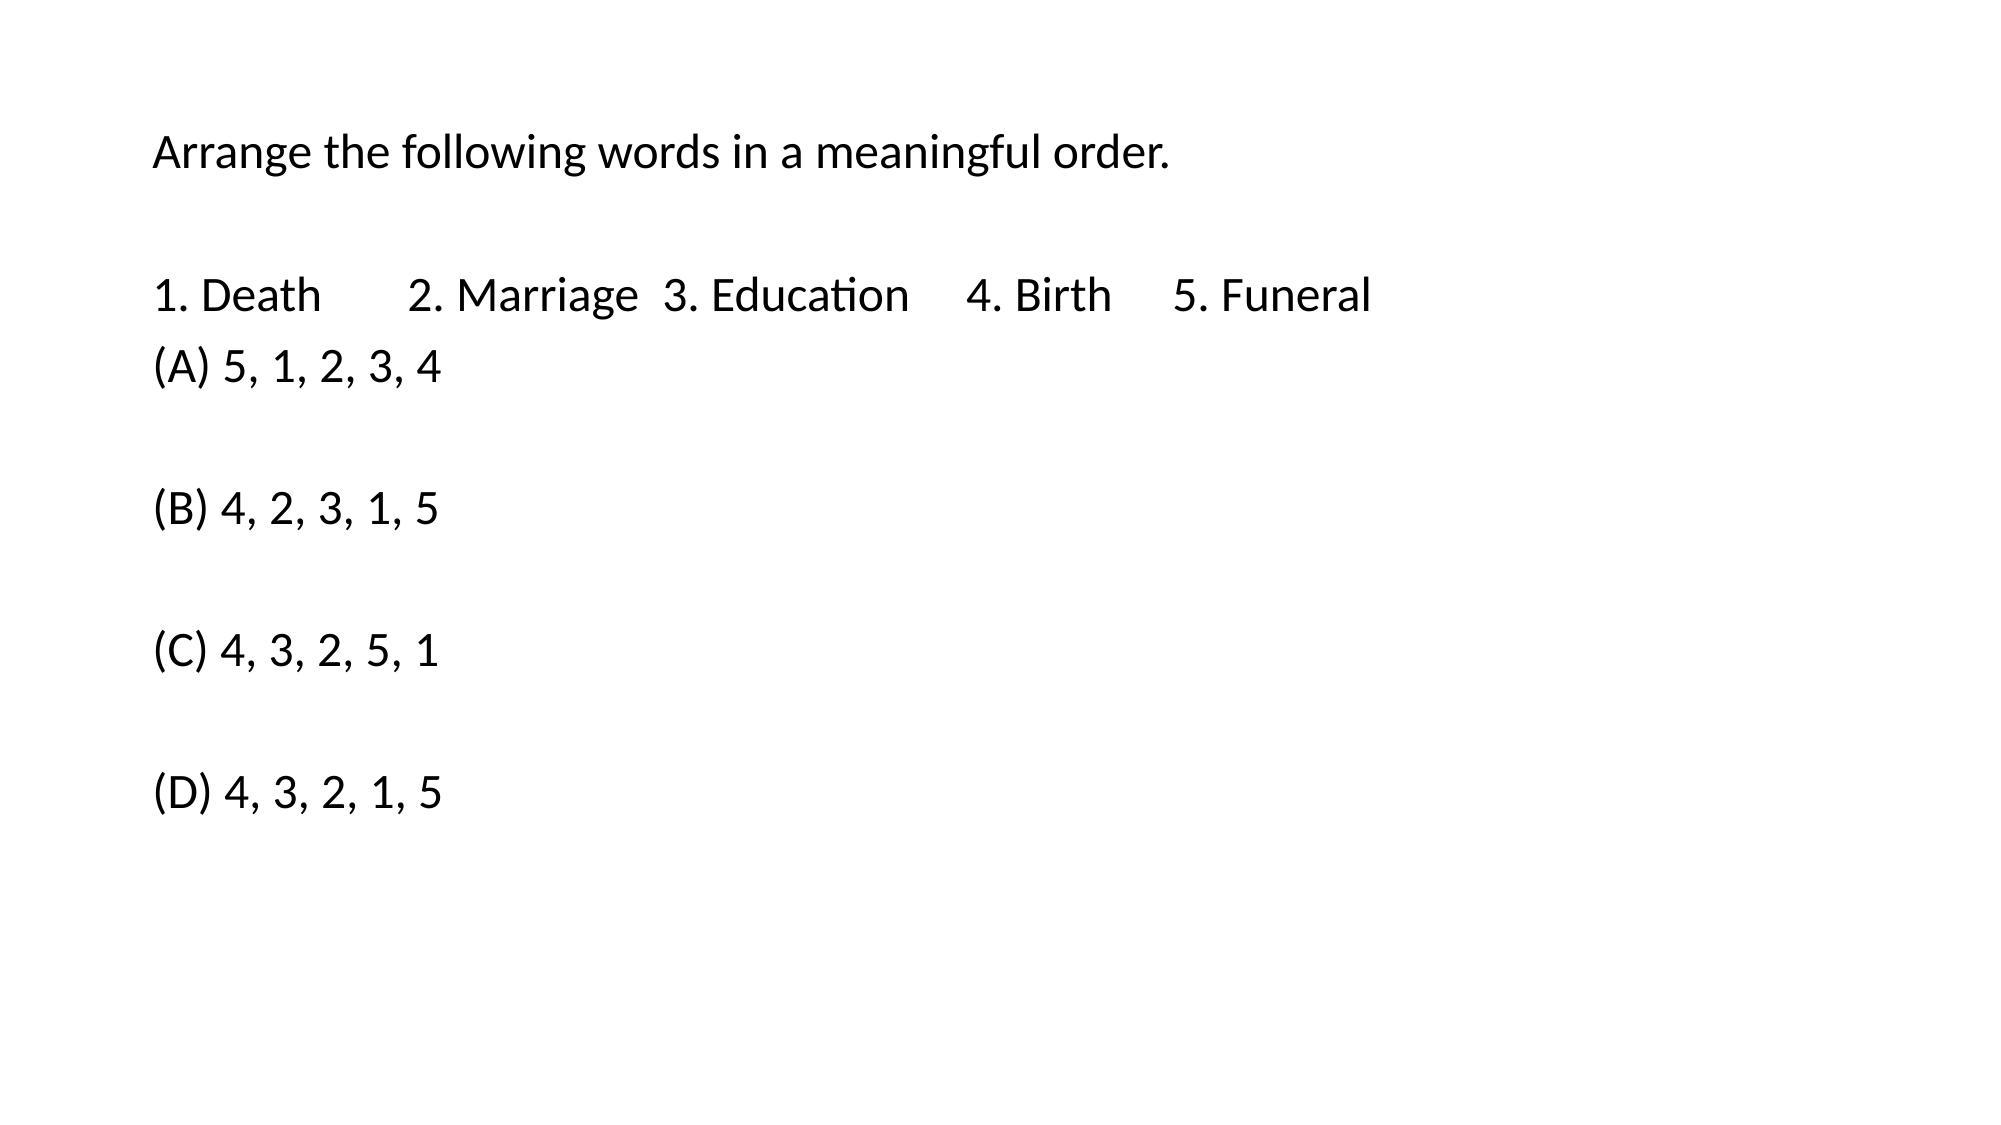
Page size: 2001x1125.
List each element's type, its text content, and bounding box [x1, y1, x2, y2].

list Arrange the following words in a meaningful order. 1. Death 2. Marriage 3. Education 4. Birth 5. Funeral (A) 5, 1, 2, 3, 4 (B) 4, 2, 3, 1, 5 (C) 4, 3, 2, 5, 1 (D) 4, 3, 2, 1, 5 [137, 118, 1863, 833]
